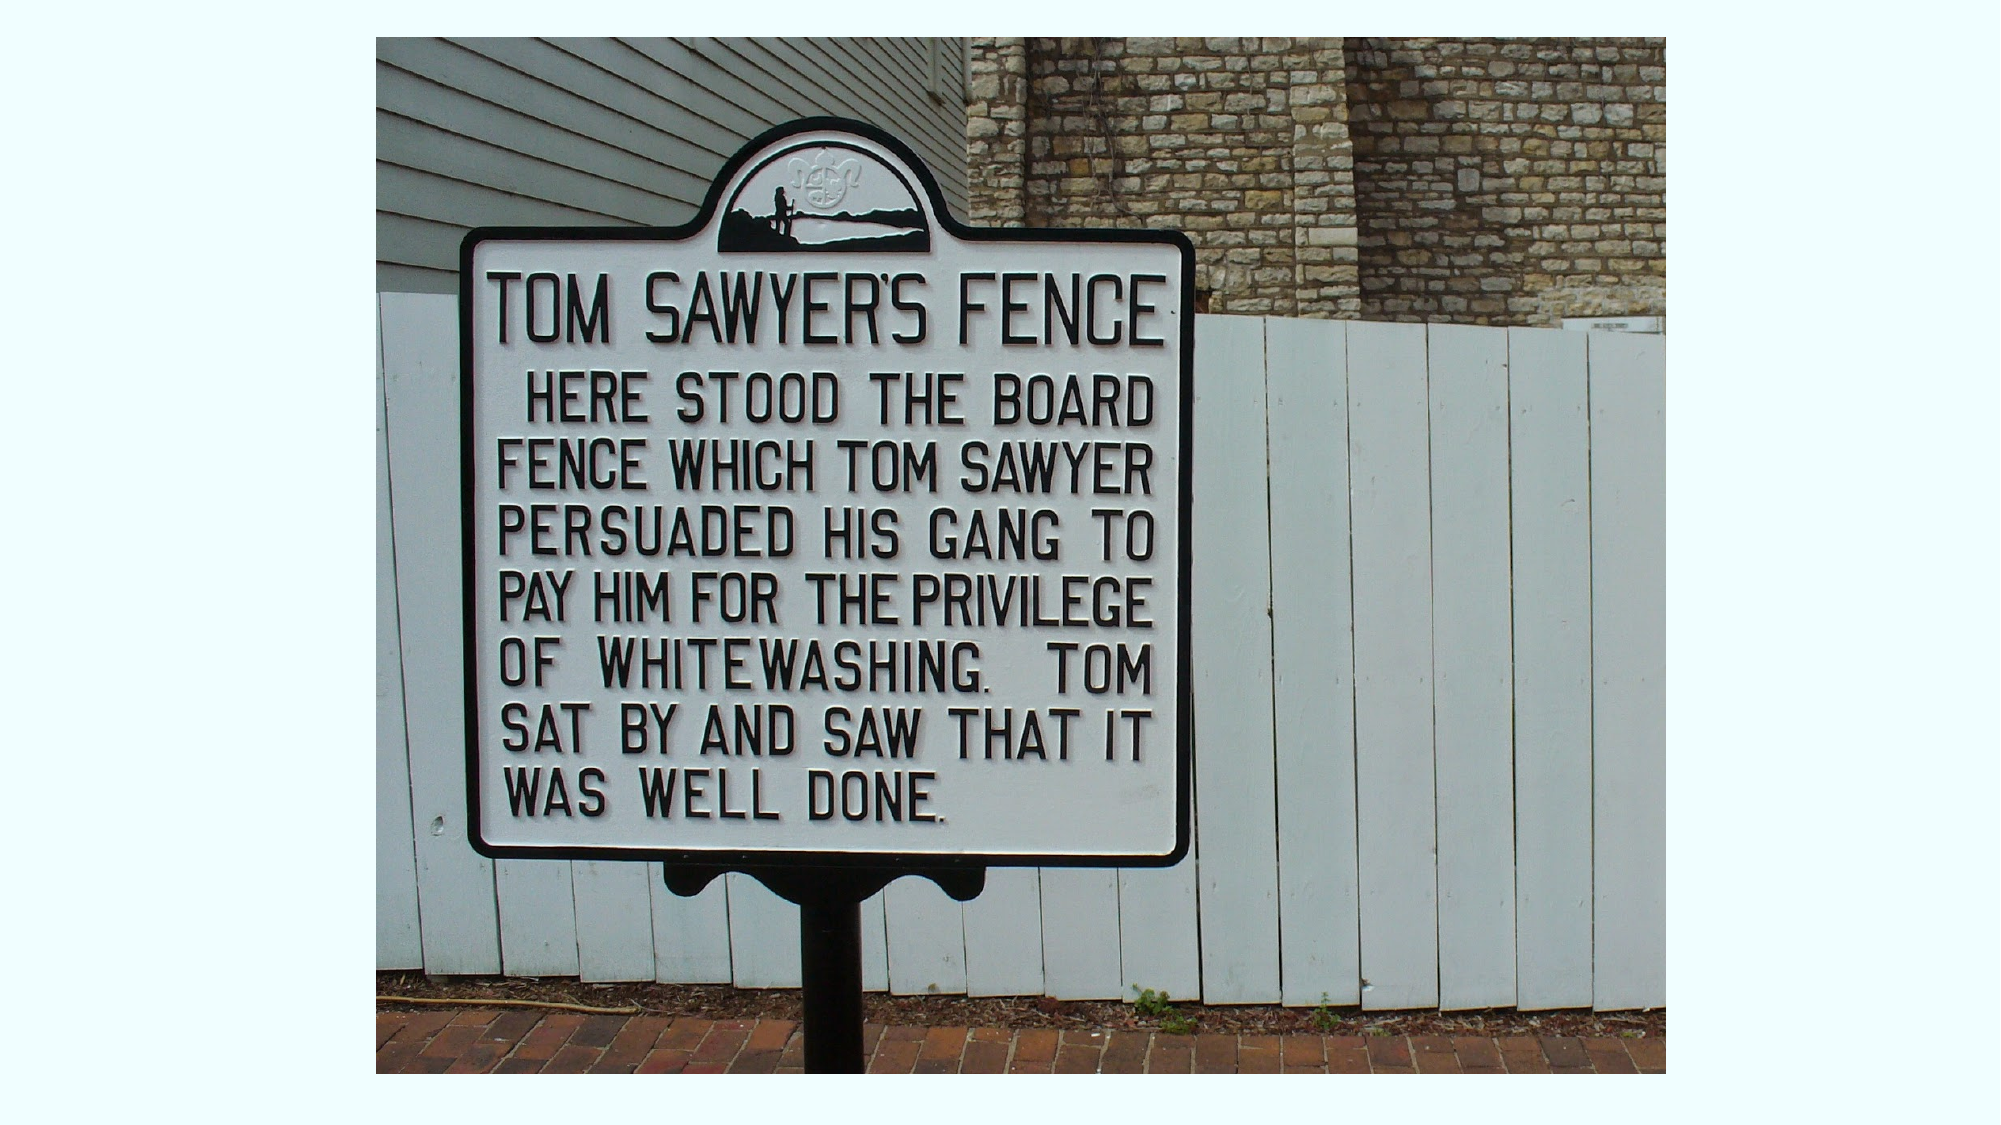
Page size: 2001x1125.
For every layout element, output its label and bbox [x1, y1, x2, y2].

picture [376, 37, 1666, 1075]
